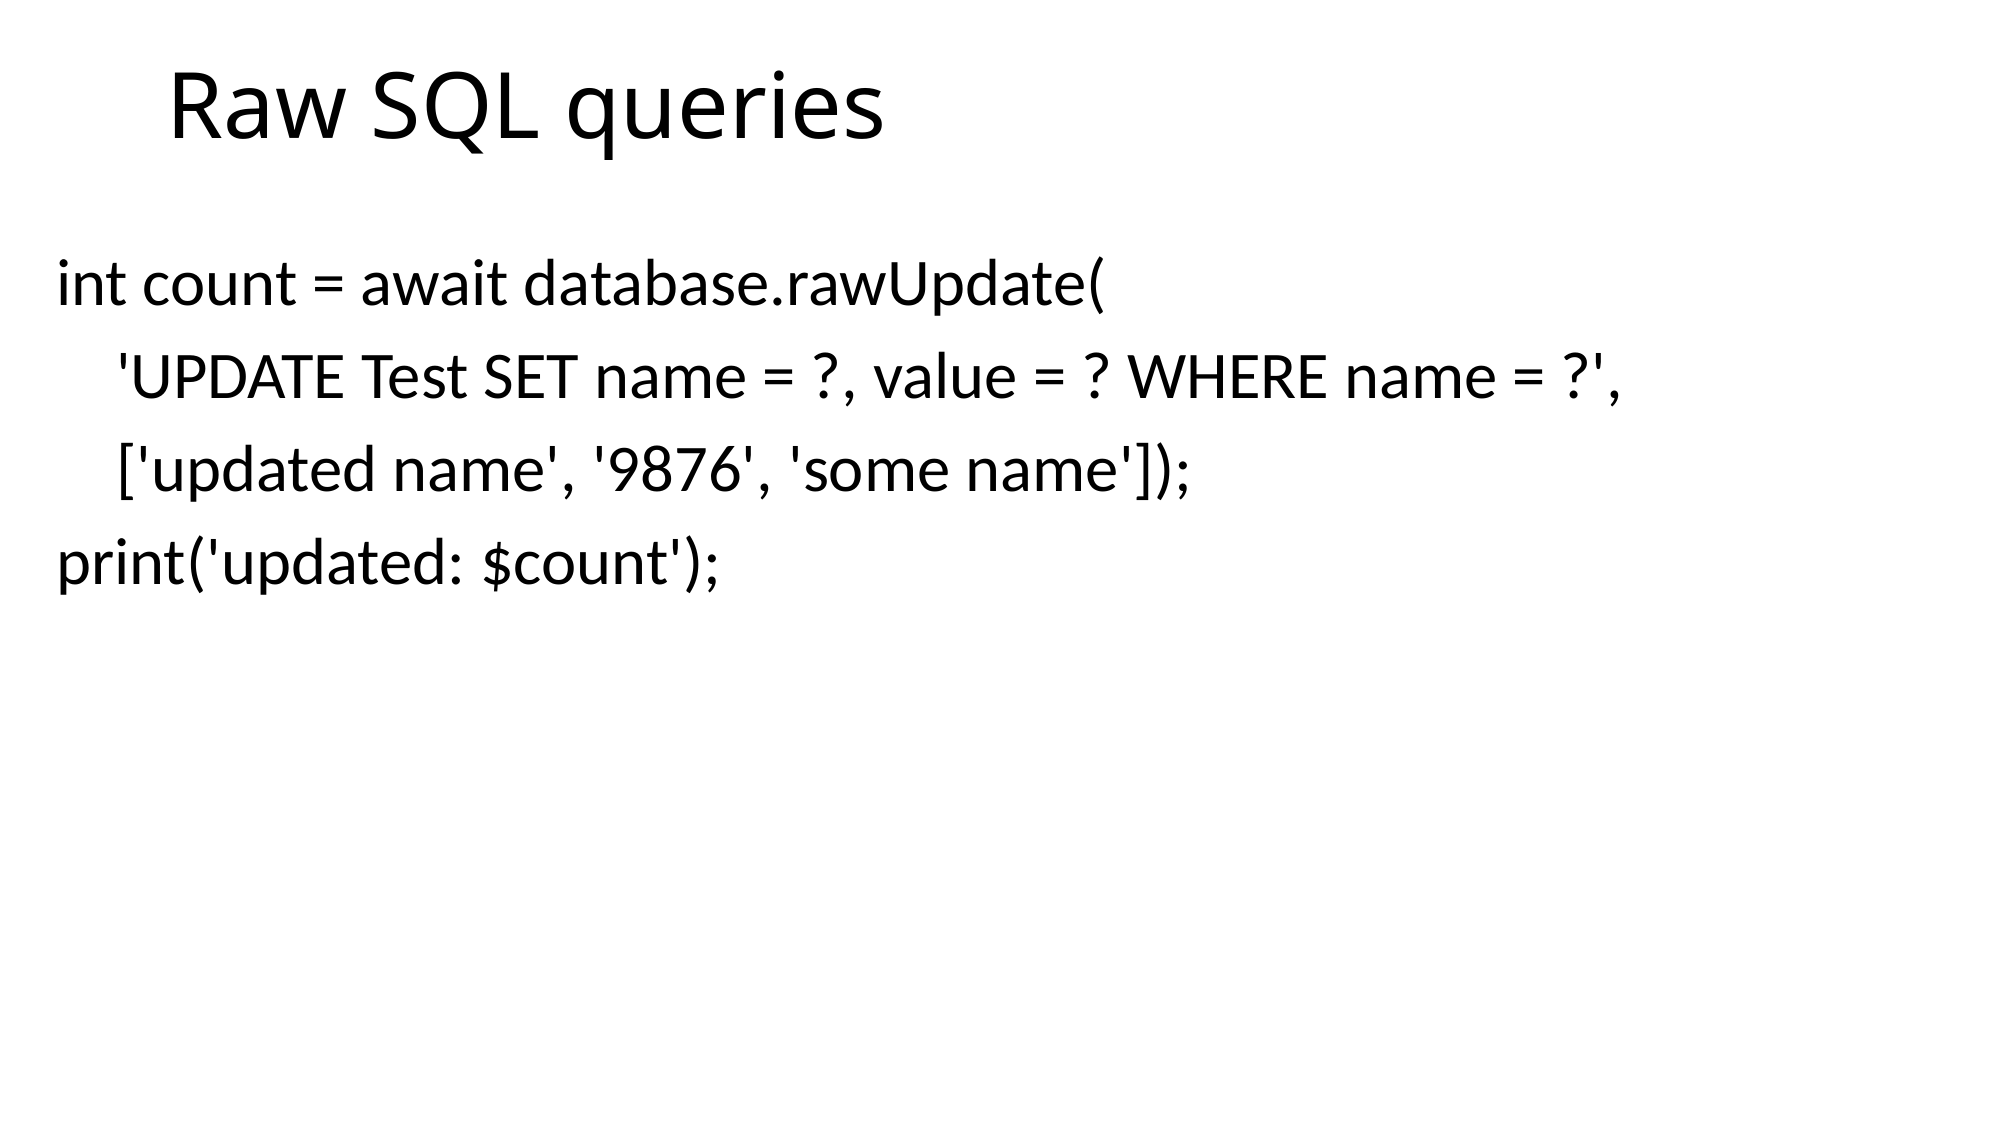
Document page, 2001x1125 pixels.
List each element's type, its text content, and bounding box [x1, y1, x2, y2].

title Raw SQL queries [151, 0, 1877, 218]
list int count = await database.rawUpdate( 'UPDATE Test SET name = ?, value = ? WHERE name = ?', ['updated name', '9876', 'some name']); print('updated: $count'); [41, 240, 1863, 1125]
